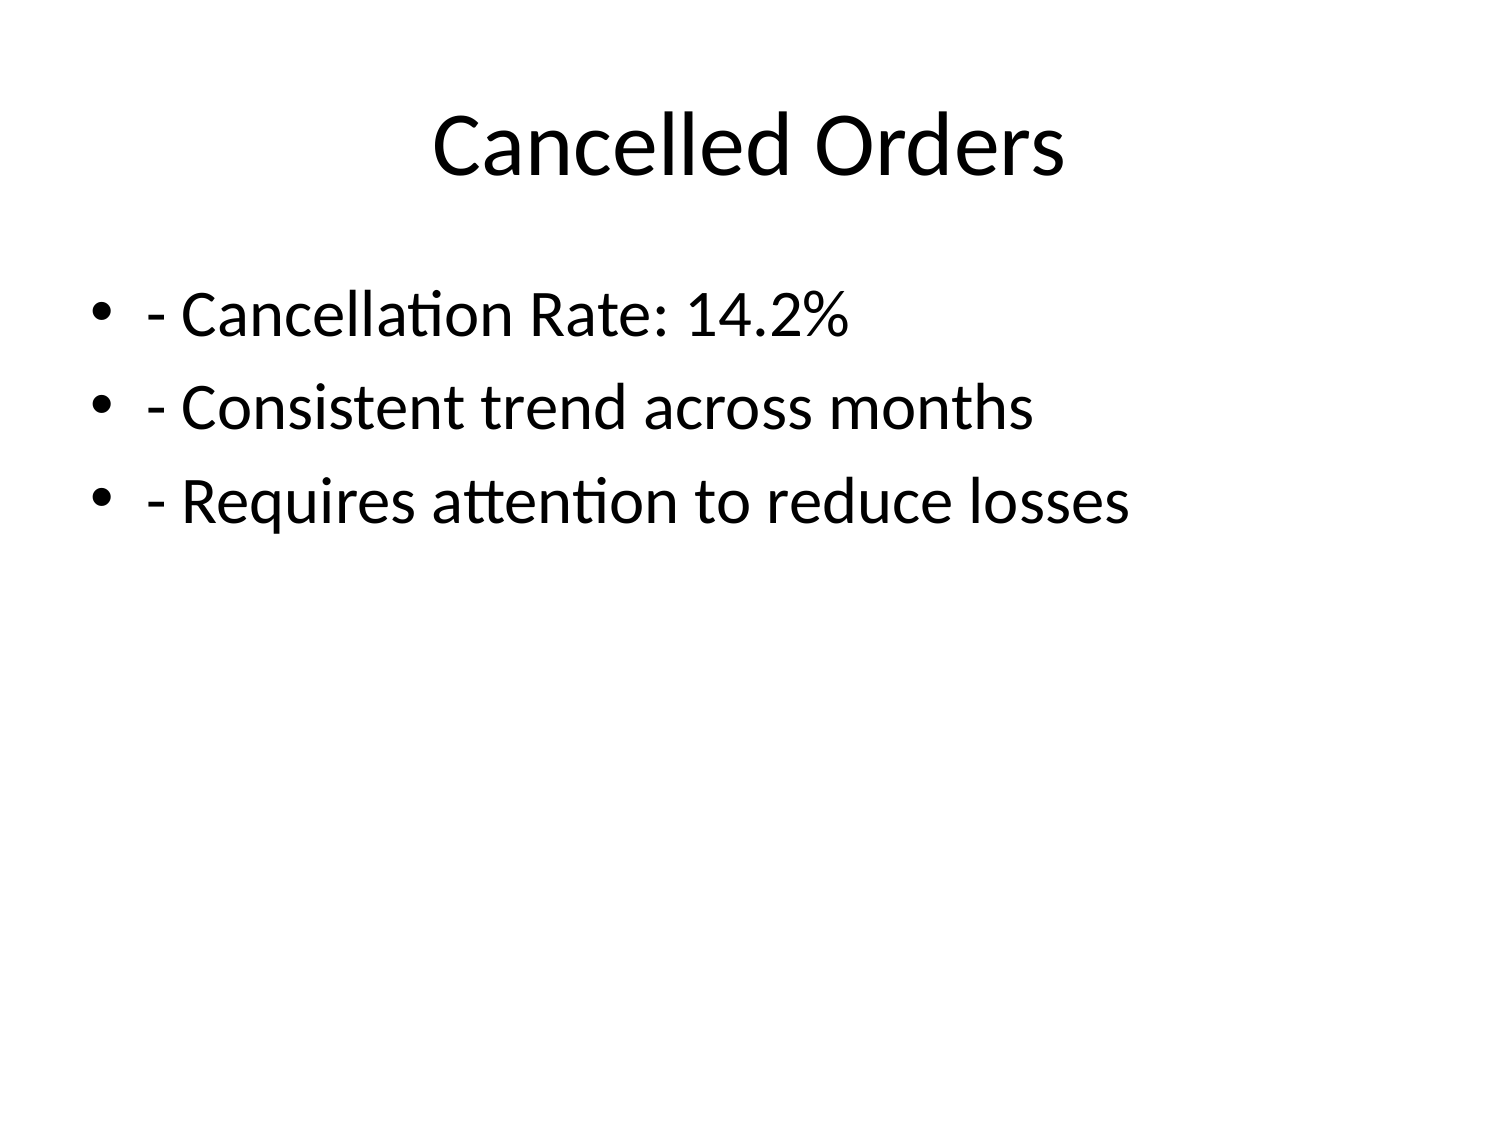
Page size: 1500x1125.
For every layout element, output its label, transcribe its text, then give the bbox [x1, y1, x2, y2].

title Cancelled Orders [75, 45, 1425, 233]
list - Cancellation Rate: 14.2% - Consistent trend across months - Requires attention to reduce losses [75, 262, 1425, 1005]
